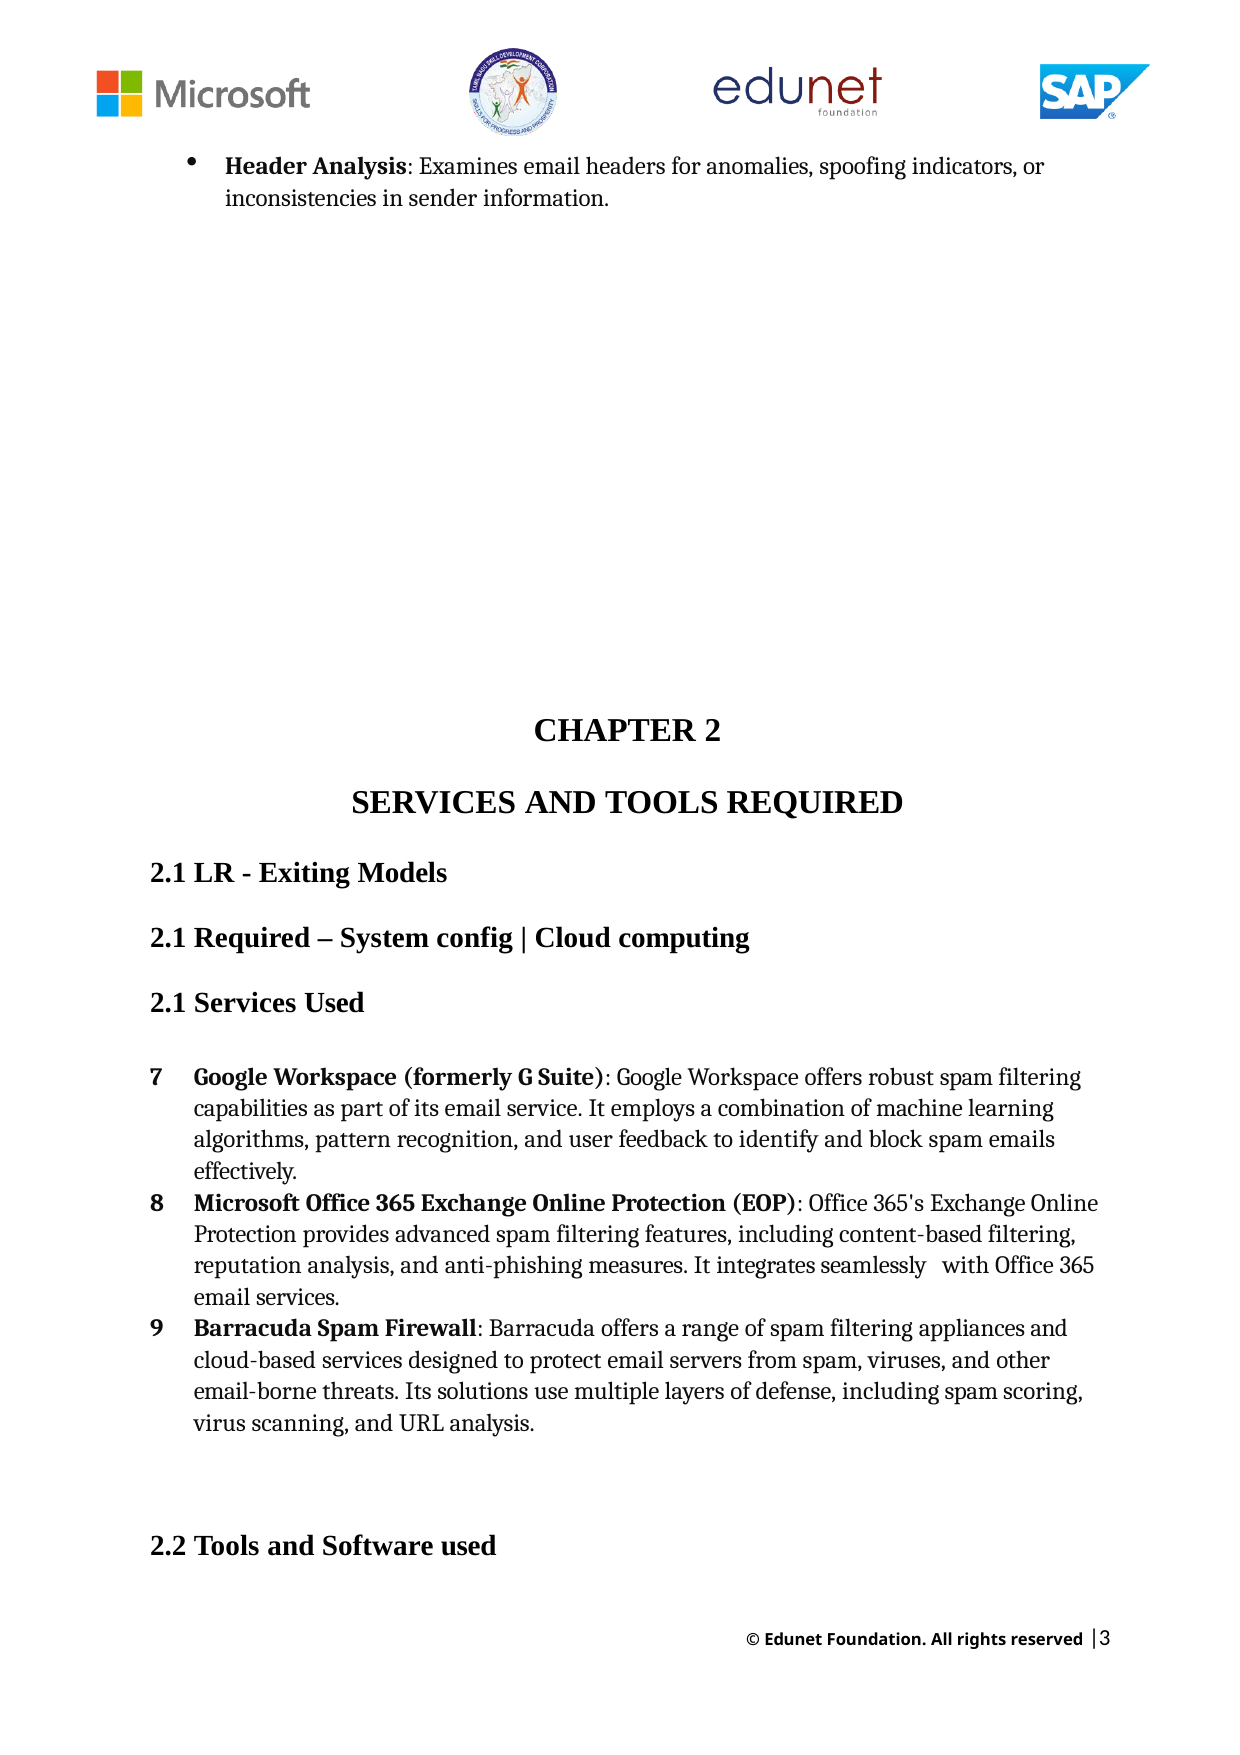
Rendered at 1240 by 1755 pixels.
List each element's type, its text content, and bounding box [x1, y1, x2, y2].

text_box 2.2 Tools and Software used [147, 1524, 502, 1562]
picture [469, 48, 557, 136]
picture [96, 70, 310, 117]
picture [713, 66, 882, 116]
picture [1040, 67, 1150, 119]
text_box CHAPTER 2 SERVICES AND TOOLS REQUIRED 2.1 LR - Exiting Models 2.1 Required – System config | Cloud computing 2.1 Services Used Google Workspace (formerly G Suite): Google Workspace offers robust spam filtering capabilities as part of its email service. It employs a combination of machine learning algorithms, pattern recognition, and user feedback to identify and block spam emails effectively. Microsoft Office 365 Exchange Online Protection (EOP): Office 365's Exchange Online Protection provides advanced spam filtering features, including content-based filtering, reputation analysis, and anti-phishing measures. It integrates seamlessly with Office 365 email services. Barracuda Spam Firewall: Barracuda offers a range of spam filtering appliances and cloud-based services designed to protect email servers from spam, viruses, and other email-borne threats. Its solutions use multiple layers of defense, including spam scoring, virus scanning, and URL analysis. [147, 706, 1107, 1437]
text_box Header Analysis: Examines email headers for anomalies, spoofing indicators, or inconsistencies in sender information. [185, 146, 1086, 212]
slide_number © Edunet Foundation. All rights reserved |3 [744, 1621, 1114, 1755]
